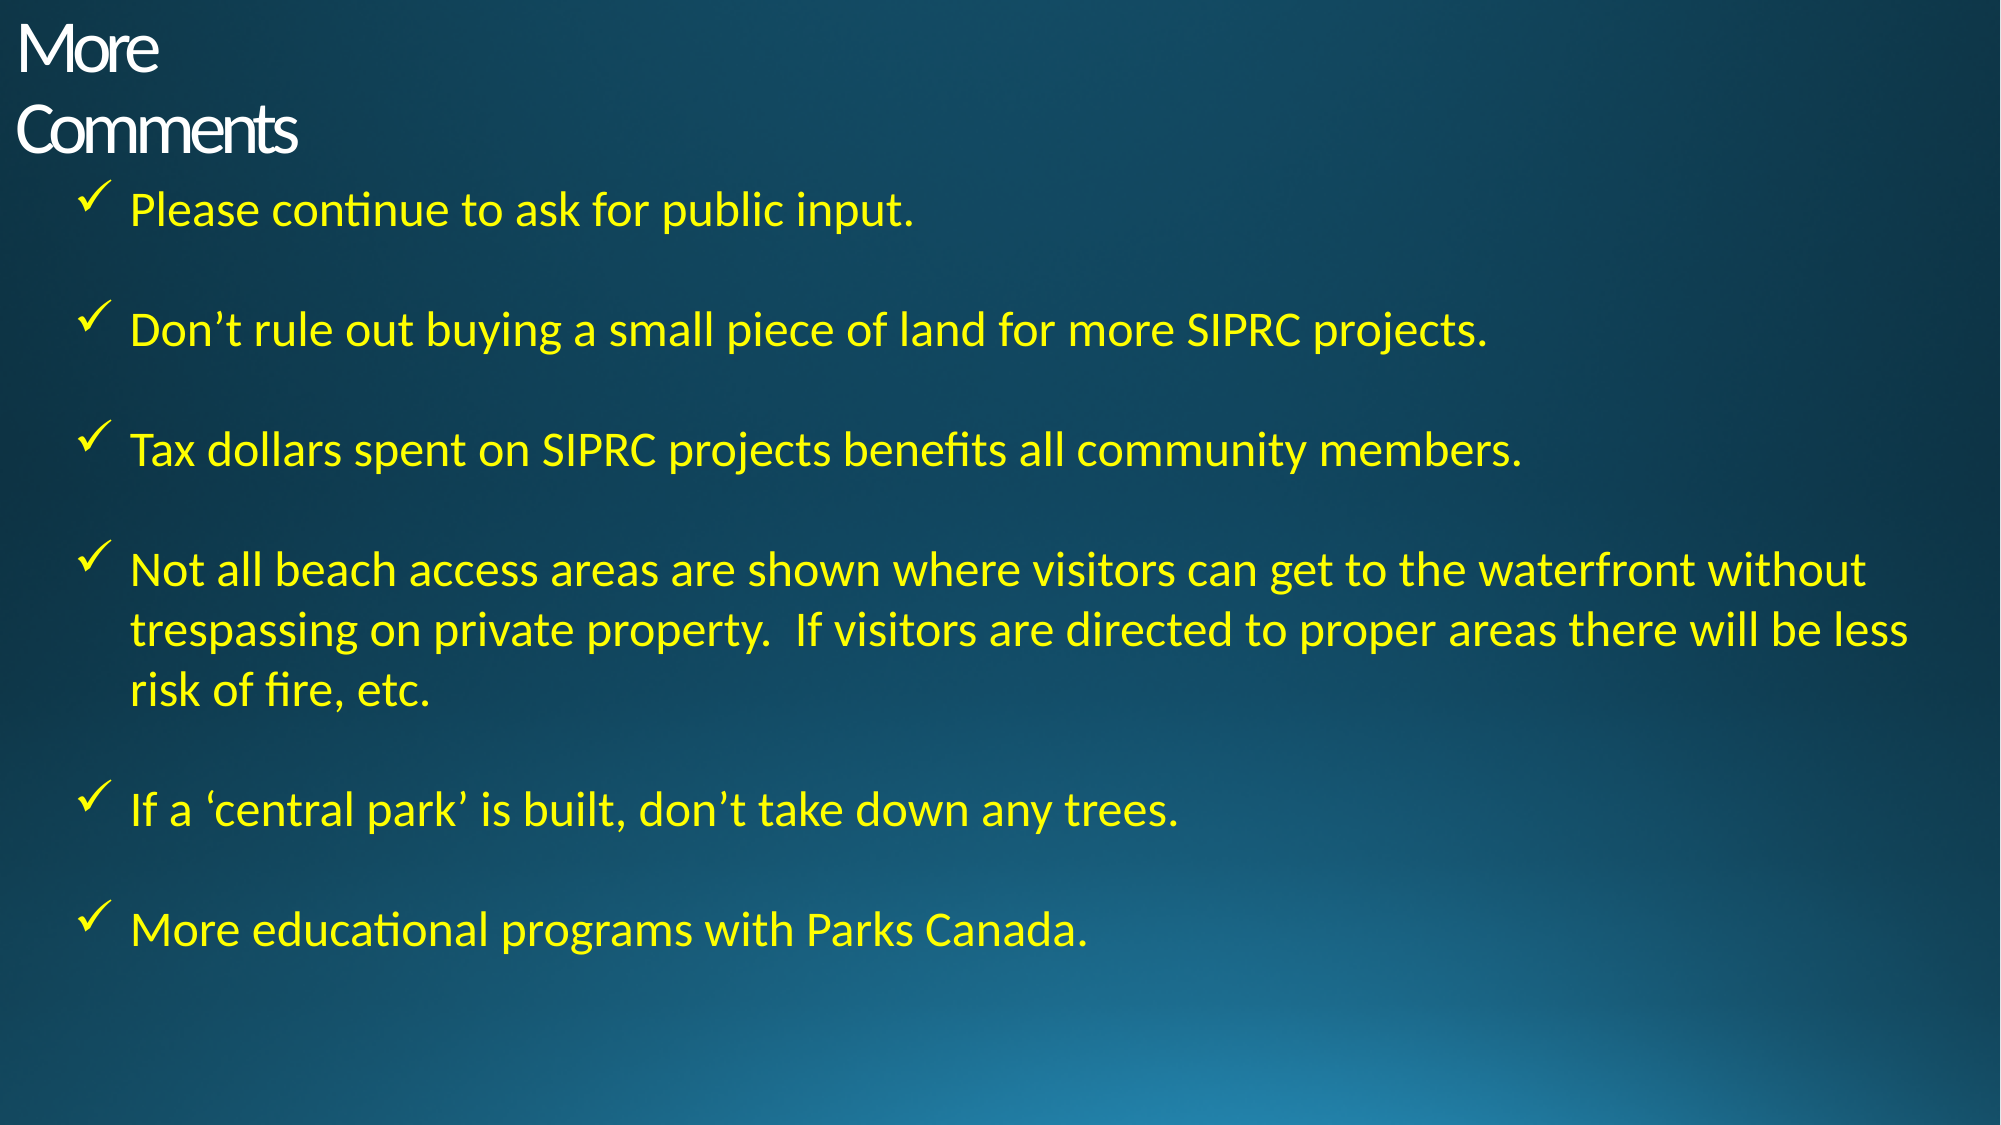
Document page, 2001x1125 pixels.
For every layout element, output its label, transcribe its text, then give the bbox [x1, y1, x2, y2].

title More Comments [0, 0, 377, 63]
picture [0, 0, 2001, 1125]
text_box Please continue to ask for public input. Don’t rule out buying a small piece of land for more SIPRC projects. Tax dollars spent on SIPRC projects benefits all community members. Not all beach access areas are shown where visitors can get to the waterfront without trespassing on private property. If visitors are directed to proper areas there will be less risk of fire, etc. If a ‘central park’ is built, don’t take down any trees. More educational programs with Parks Canada. [58, 108, 1926, 964]
